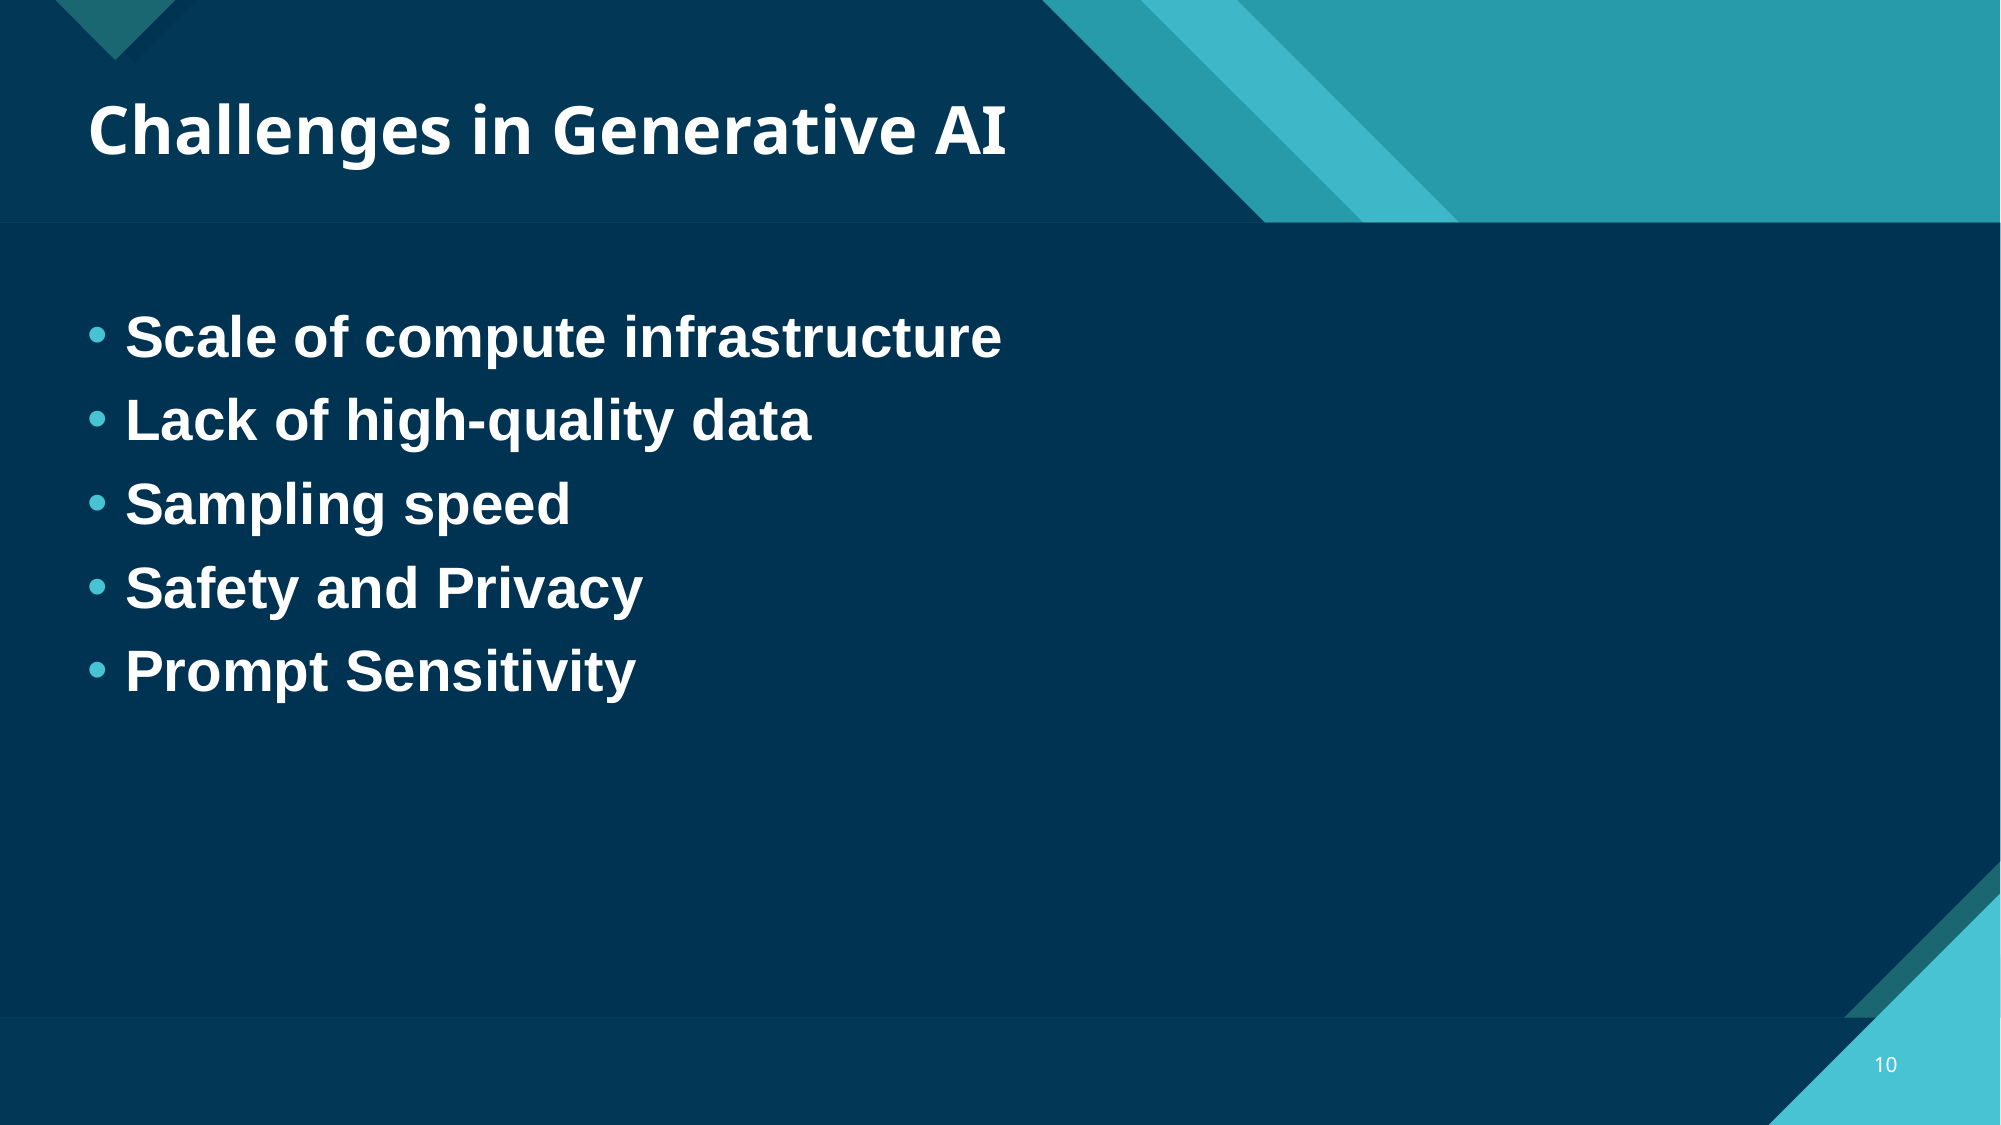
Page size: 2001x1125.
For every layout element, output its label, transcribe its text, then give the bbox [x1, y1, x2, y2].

title Challenges in Generative AI [72, 89, 1913, 292]
slide_number ‹#› [1845, 1035, 1913, 1096]
list Scale of compute infrastructure Lack of high-quality data Sampling speed Safety and Privacy Prompt Sensitivity [72, 299, 1913, 1014]
